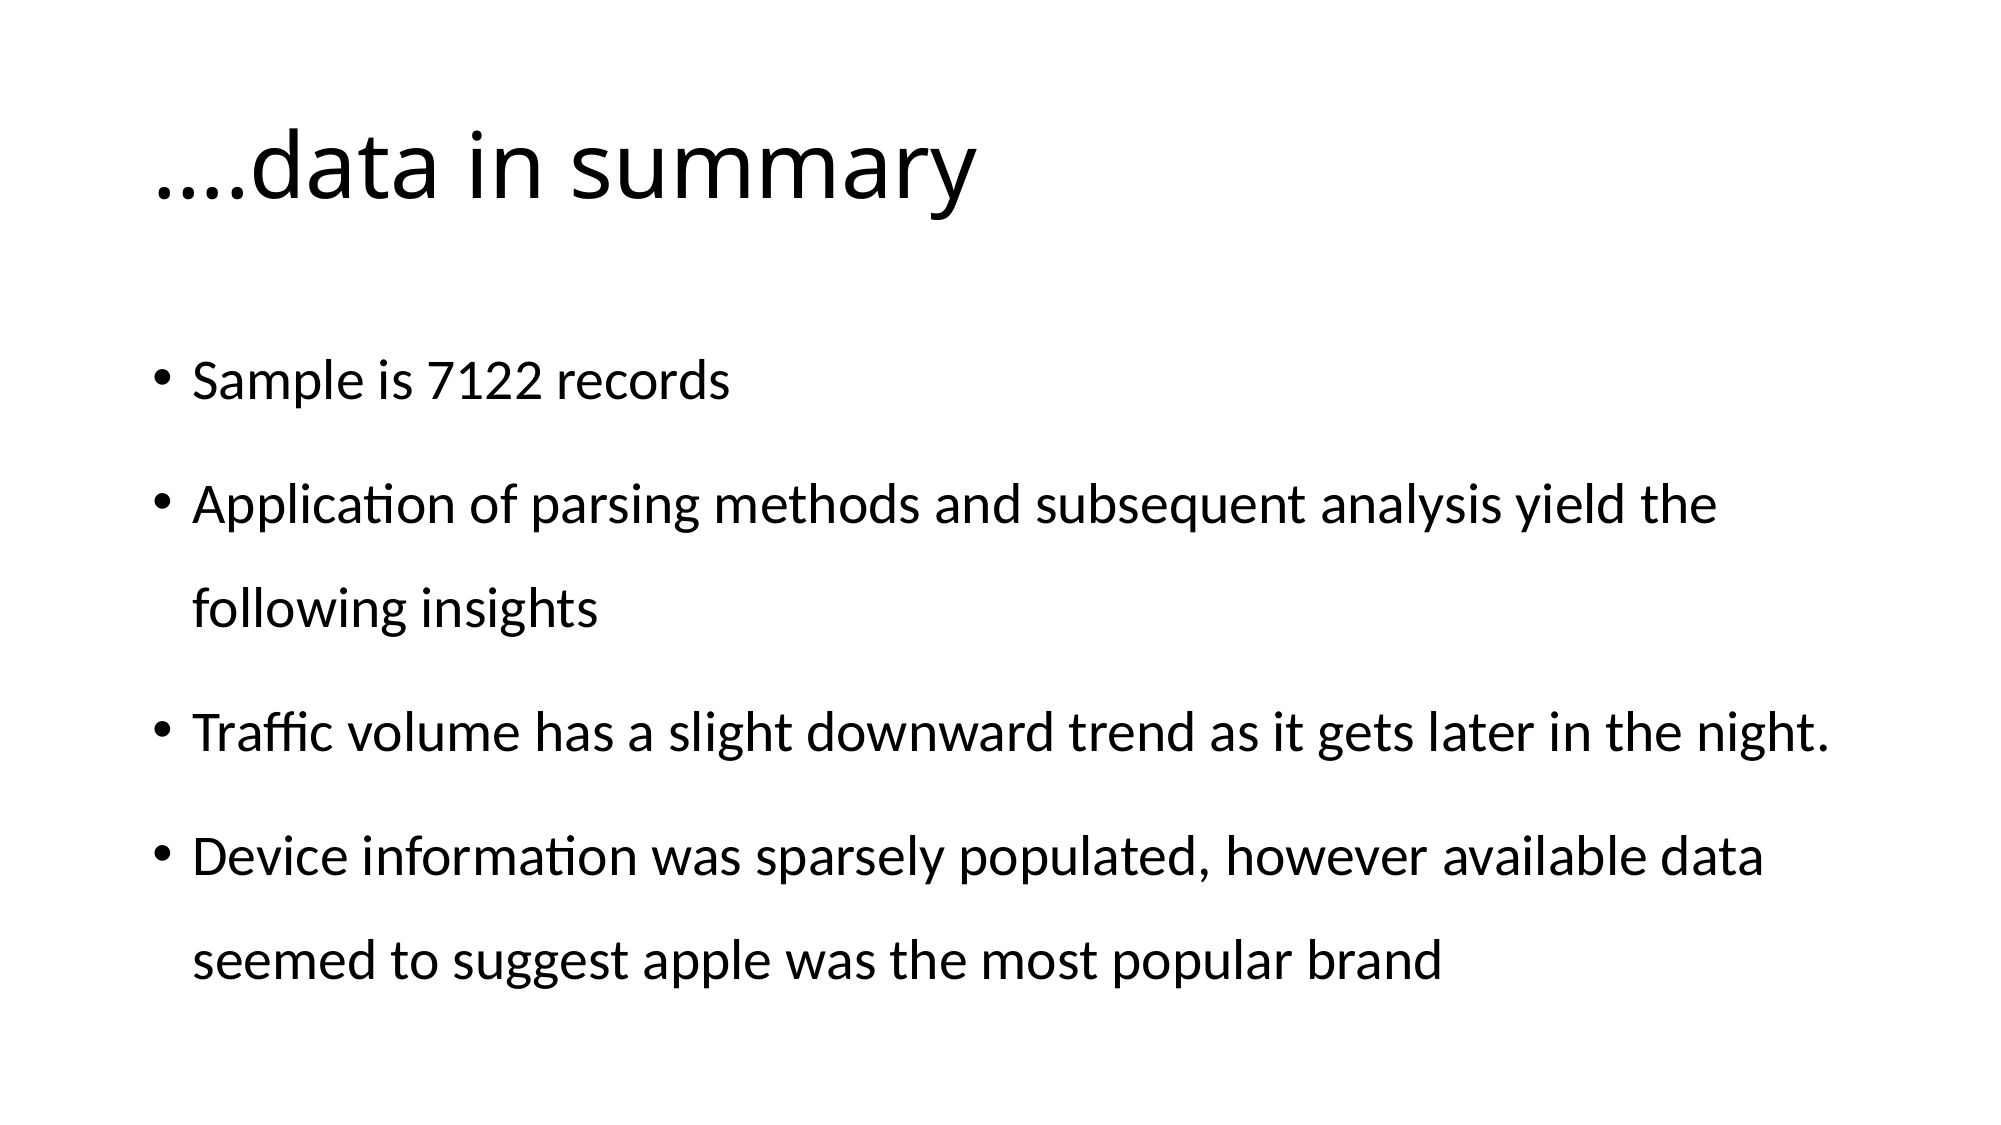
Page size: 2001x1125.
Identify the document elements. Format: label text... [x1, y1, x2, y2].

title ….data in summary [137, 59, 1863, 278]
list Sample is 7122 records Application of parsing methods and subsequent analysis yield the following insights Traffic volume has a slight downward trend as it gets later in the night. Device information was sparsely populated, however available data seemed to suggest apple was the most popular brand [137, 299, 1863, 1014]
